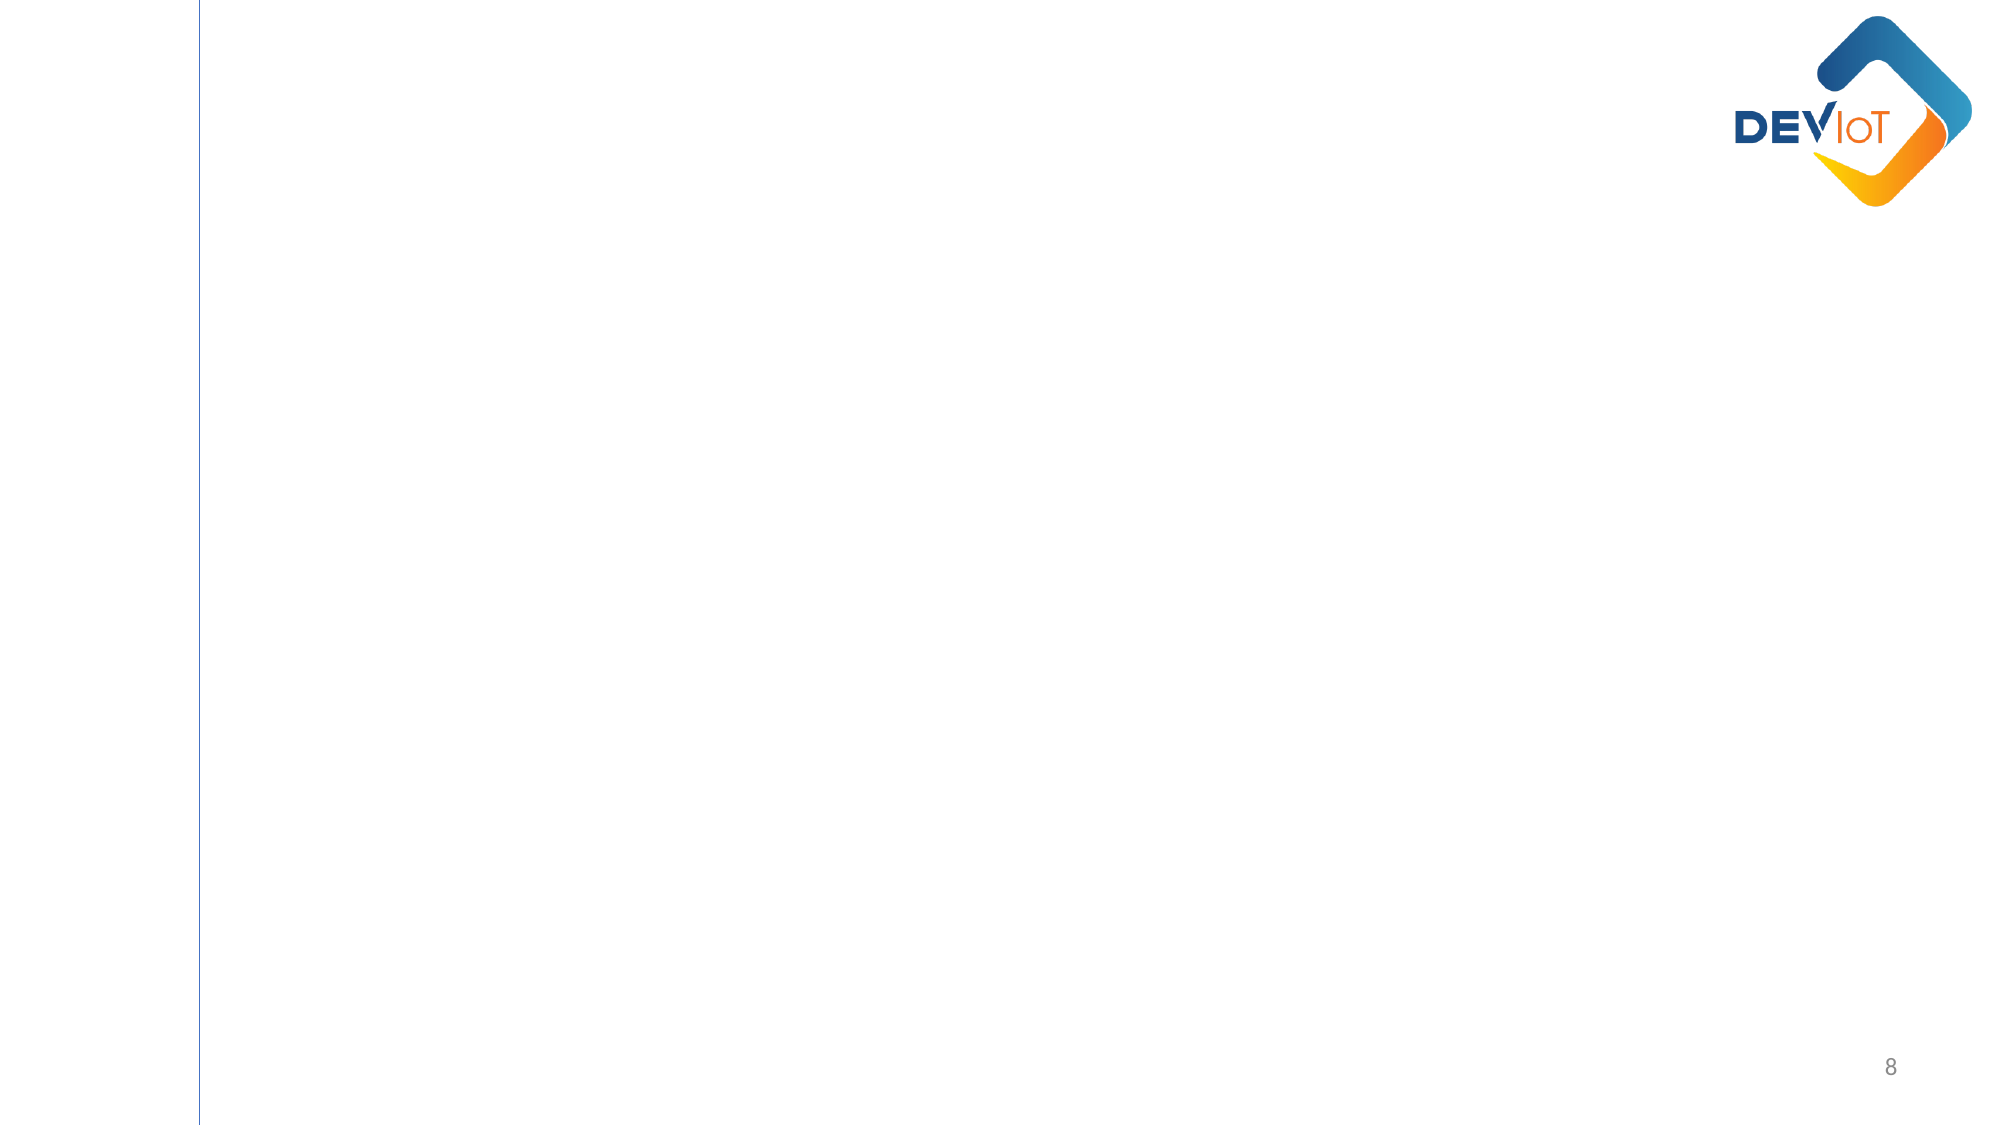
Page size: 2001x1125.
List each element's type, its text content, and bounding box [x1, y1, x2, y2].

slide_number 8 [1845, 1035, 1913, 1096]
picture [1707, 0, 2000, 258]
